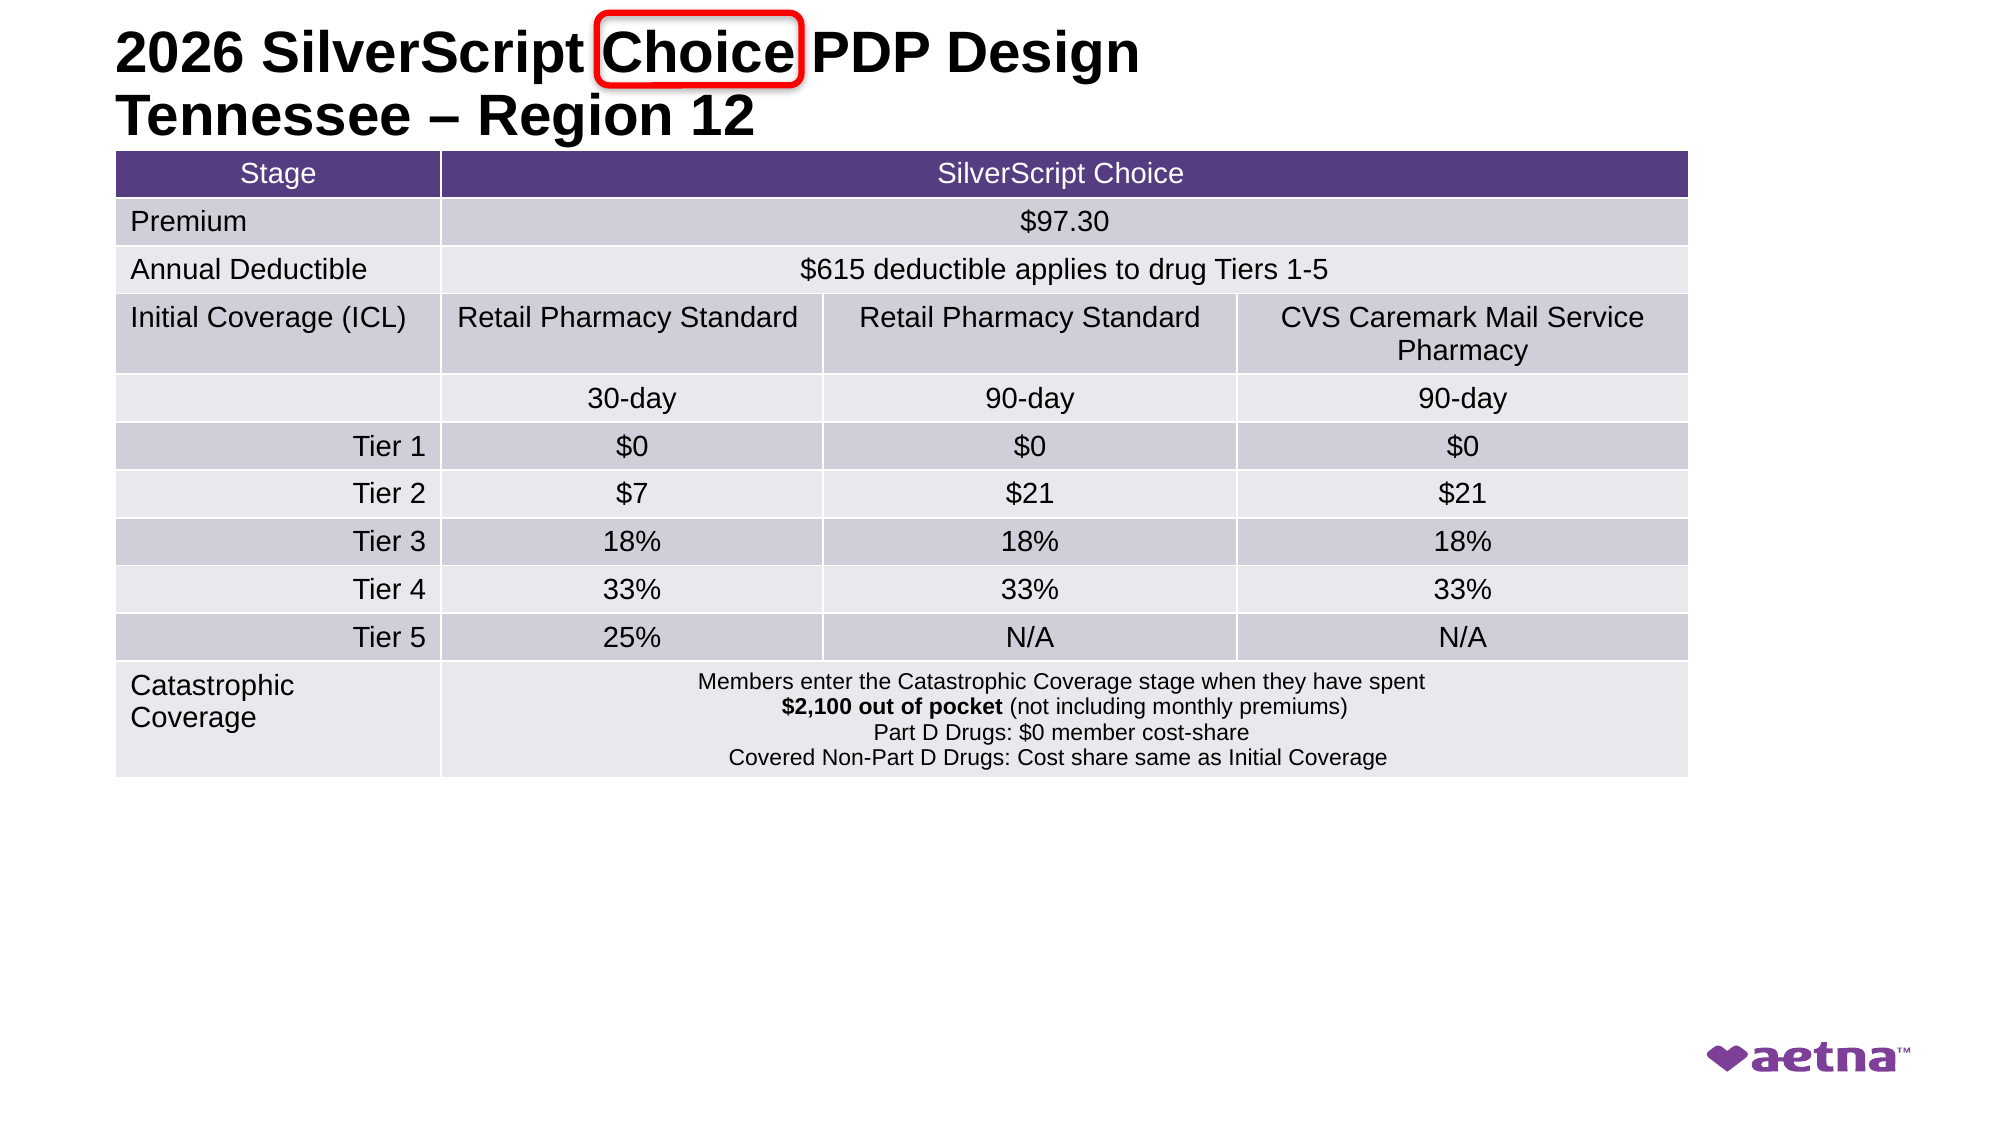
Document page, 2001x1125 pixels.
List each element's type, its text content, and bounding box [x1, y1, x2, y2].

table_cell $21 [1238, 471, 1688, 517]
table_cell 33% [824, 566, 1236, 612]
table_cell Retail Pharmacy Standard [824, 294, 1236, 373]
table_cell Tier 1 [116, 423, 440, 469]
text_box [596, 11, 803, 87]
table_cell $0 [442, 423, 822, 469]
table_cell Tier 5 [116, 614, 440, 660]
table_cell [116, 375, 440, 421]
table_cell 25% [442, 614, 822, 660]
table_cell $21 [824, 471, 1236, 517]
table_cell 18% [824, 519, 1236, 565]
table_cell N/A [824, 614, 1236, 660]
table_cell 90-day [824, 375, 1236, 421]
table_cell 30-day [442, 375, 822, 421]
table_cell Tier 2 [116, 471, 440, 517]
table_cell Retail Pharmacy Standard [442, 294, 822, 373]
table_header Stage [116, 151, 440, 197]
table_cell 18% [1238, 519, 1688, 565]
table_cell Members enter the Catastrophic Coverage stage when they have spent $2,100 out of pocket (not including monthly premiums) Part D Drugs: $0 member cost-share Covered Non-Part D Drugs: Cost share same as Initial Coverage [442, 662, 1688, 777]
table_cell Annual Deductible [116, 247, 440, 293]
table_cell 33% [442, 566, 822, 612]
table_cell Tier 4 [116, 566, 440, 612]
table_cell $97.30 [442, 199, 1688, 245]
table_cell Tier 3 [116, 519, 440, 565]
table_cell 33% [1238, 566, 1688, 612]
title 2026 SilverScript Choice PDP Design Tennessee – Region 12 [800, 22, 1305, 88]
table_cell Premium [116, 199, 440, 245]
table_cell CVS Caremark Mail Service Pharmacy [1238, 294, 1688, 373]
table_cell Catastrophic Coverage [116, 662, 440, 777]
table_cell $7 [442, 471, 822, 517]
table_cell $615 deductible applies to drug Tiers 1-5 [442, 247, 1688, 293]
table_cell N/A [1238, 614, 1688, 660]
table_cell Initial Coverage (ICL) [116, 294, 440, 373]
table_header SilverScript Choice [442, 151, 1688, 197]
title 2026 SilverScript Choice PDP Design Tennessee – Region 12 [115, 22, 596, 88]
table_cell 18% [442, 519, 822, 565]
table_cell 90-day [1238, 375, 1688, 421]
table_cell $0 [824, 423, 1236, 469]
table_cell $0 [1238, 423, 1688, 469]
